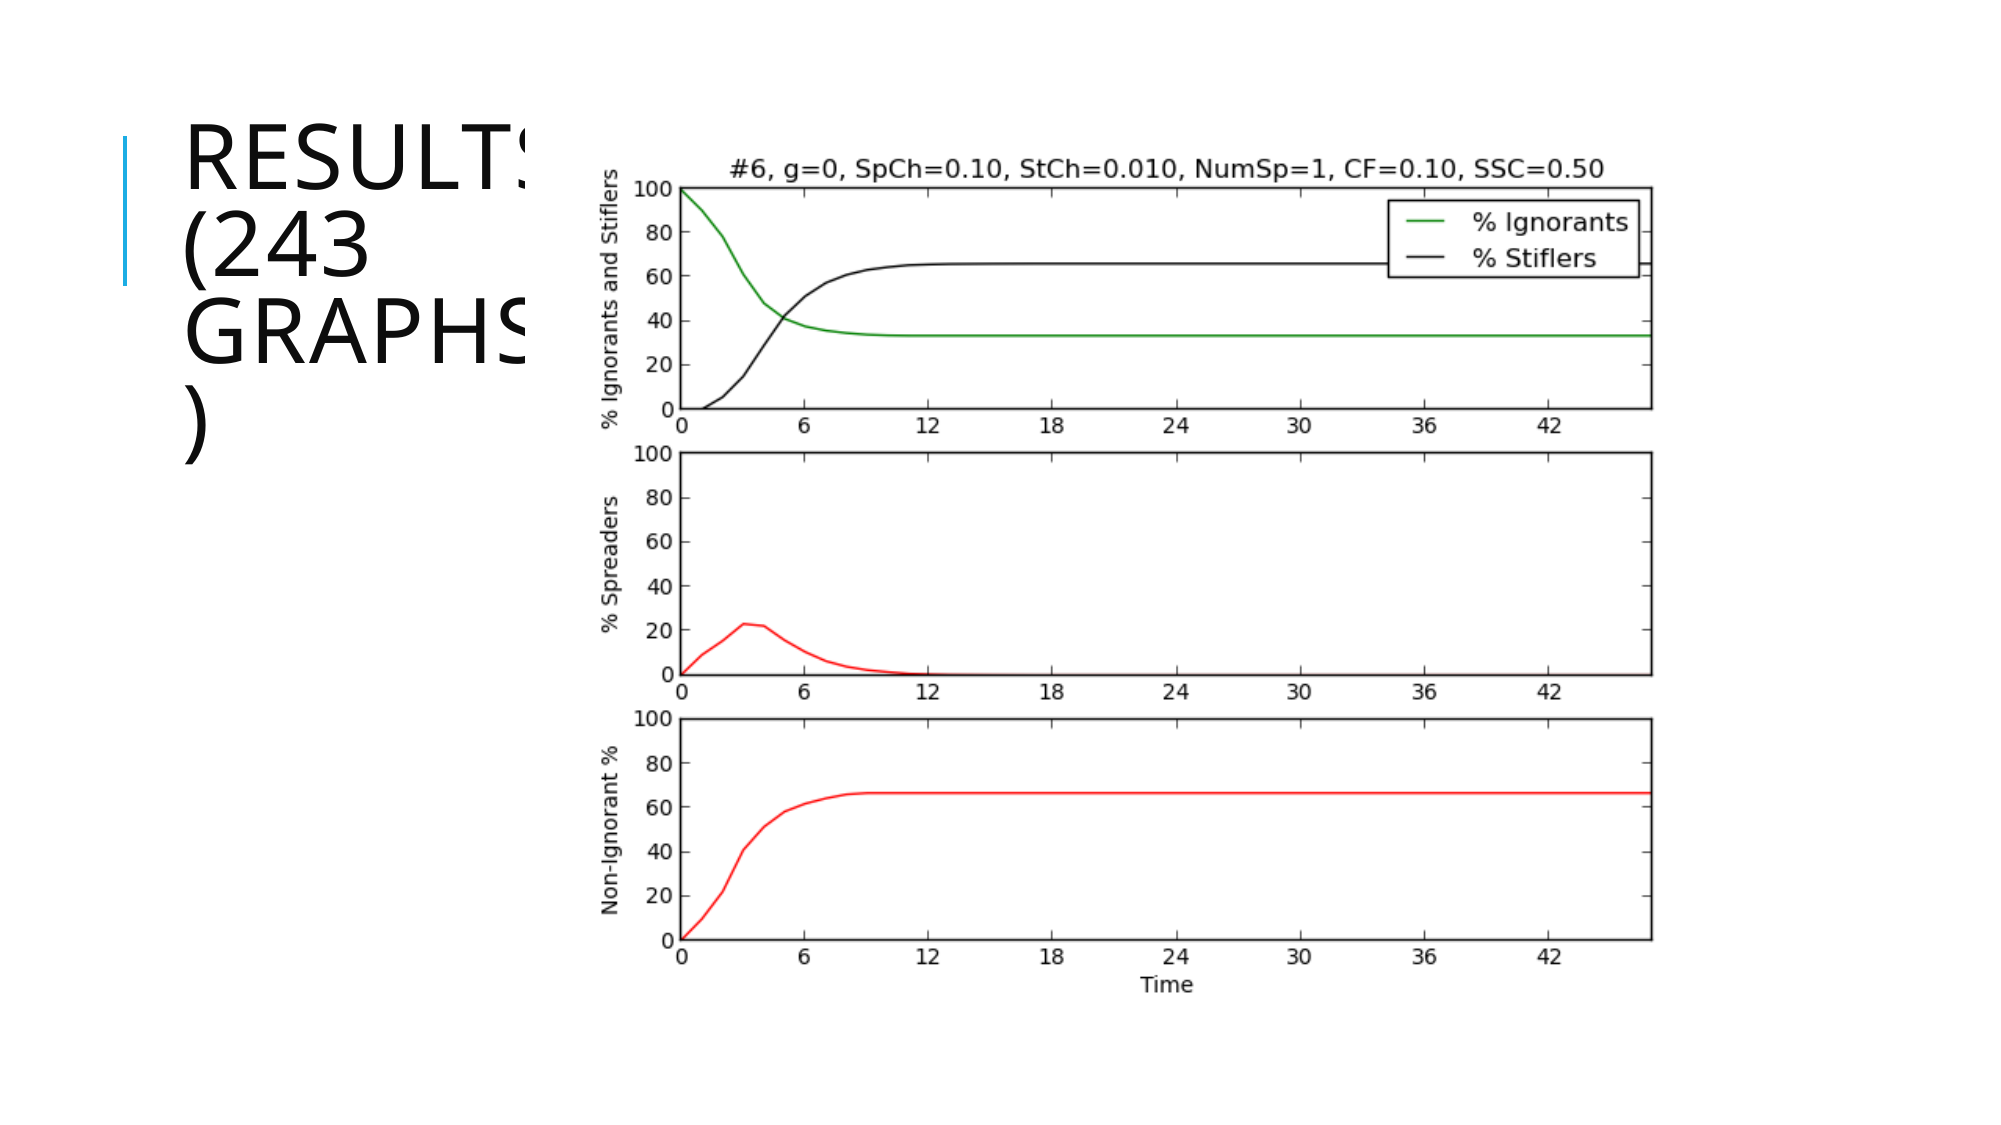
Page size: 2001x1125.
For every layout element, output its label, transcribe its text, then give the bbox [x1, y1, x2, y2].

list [524, 95, 1778, 1036]
title Results (243 Graphs) [168, 96, 520, 493]
